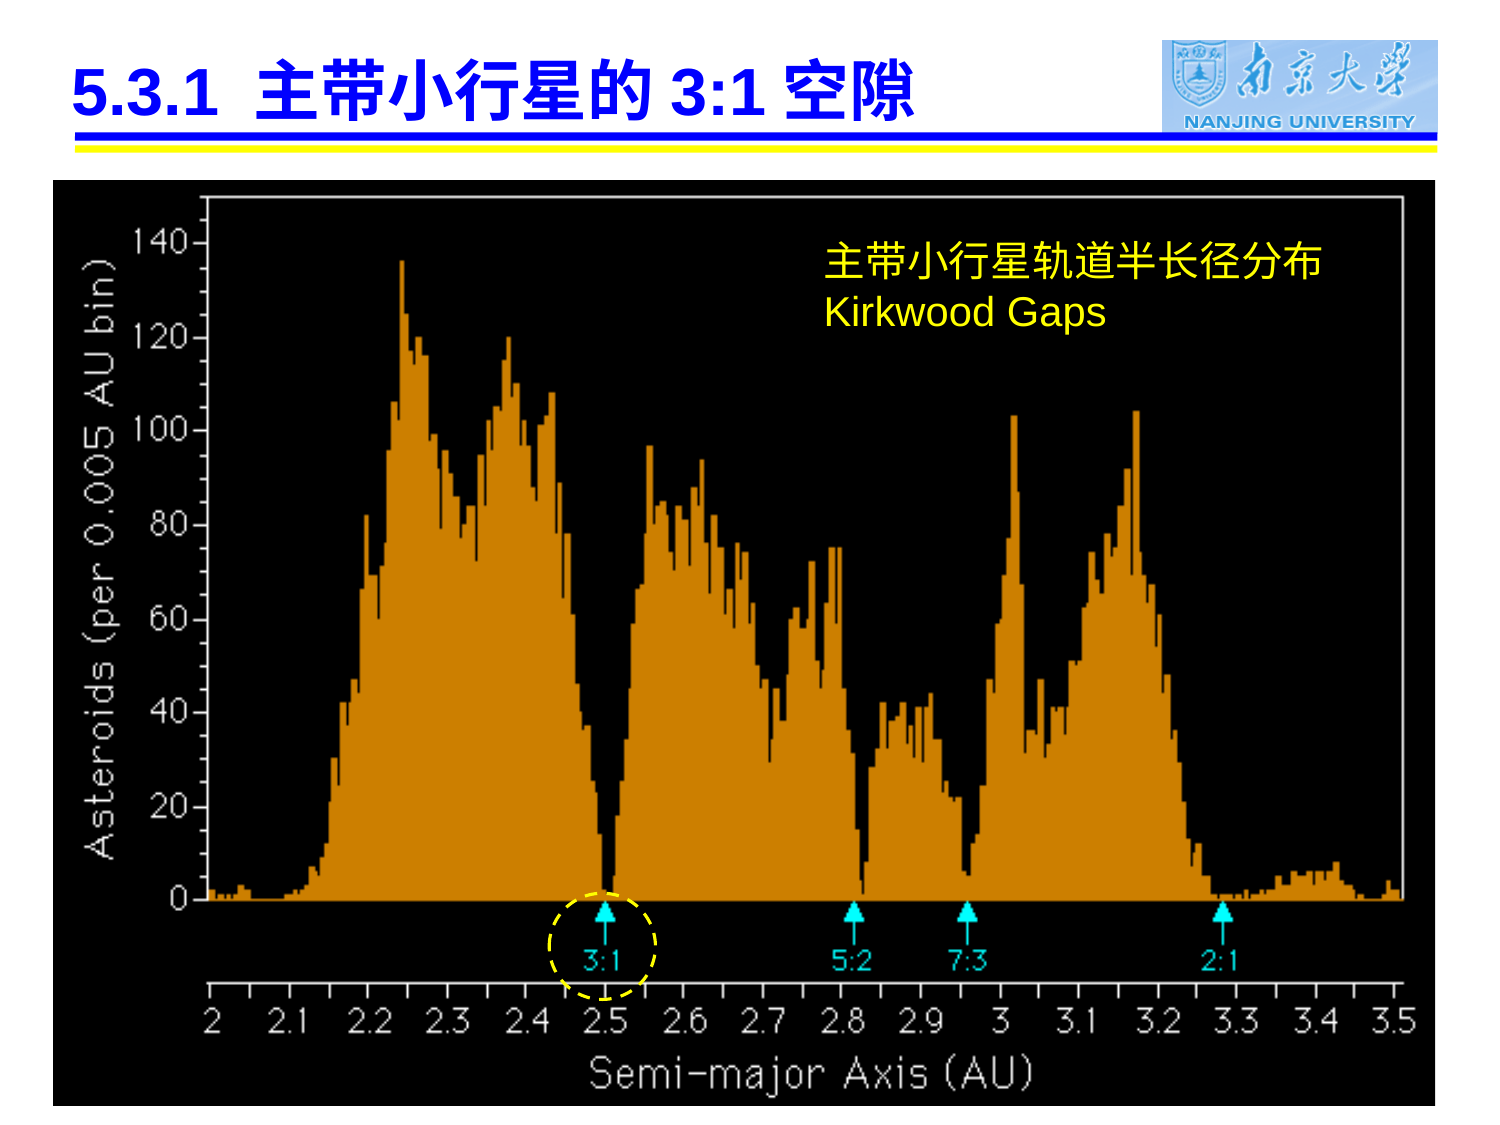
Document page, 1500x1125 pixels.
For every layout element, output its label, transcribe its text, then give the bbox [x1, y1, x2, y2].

picture [1162, 40, 1438, 132]
picture [52, 180, 1436, 1107]
title 5.3.1 主带小行星的3:1空隙 [56, 30, 1132, 148]
